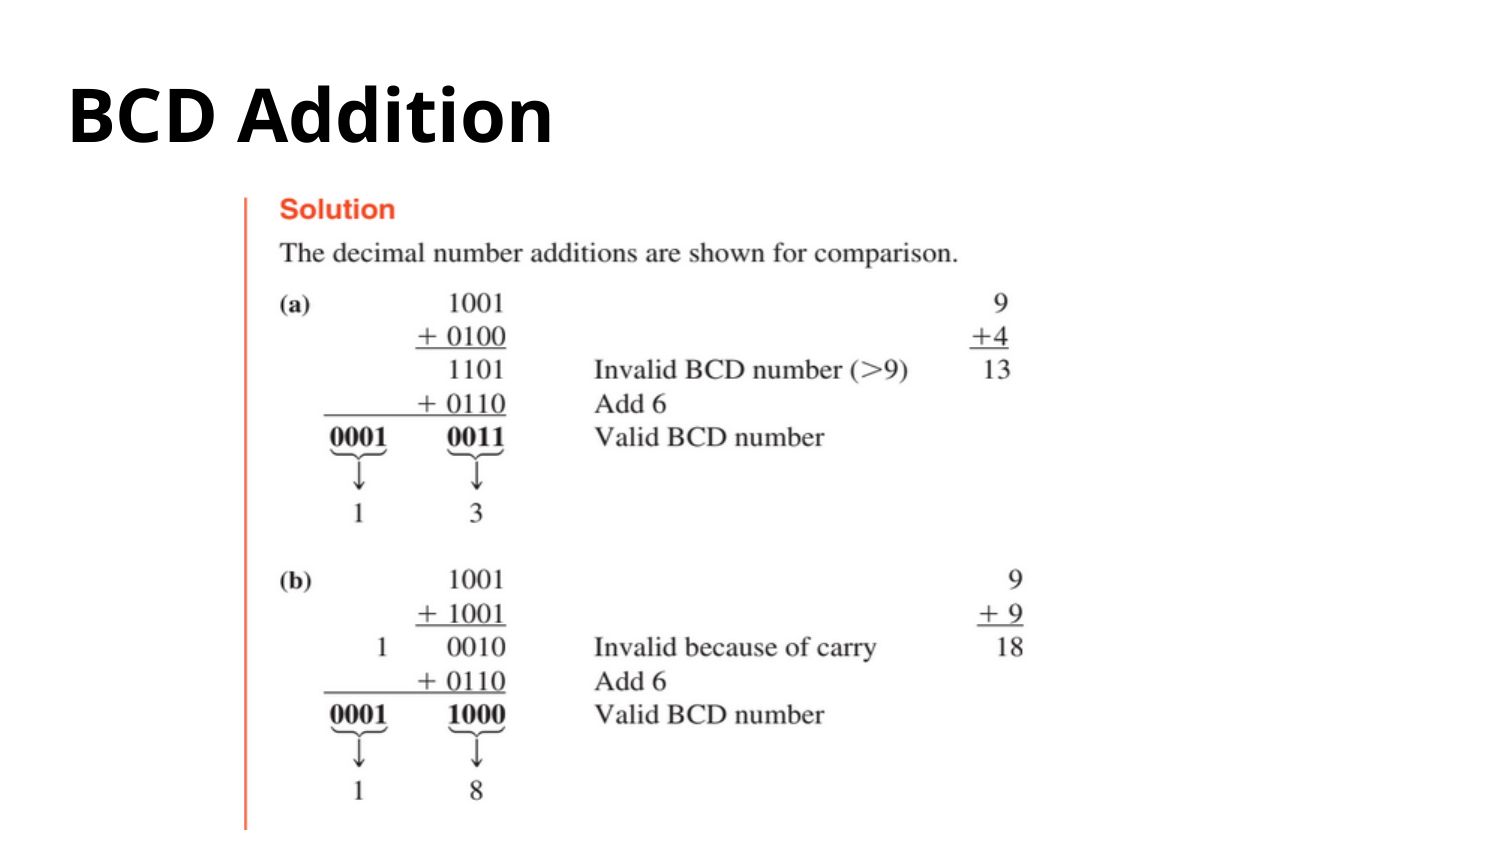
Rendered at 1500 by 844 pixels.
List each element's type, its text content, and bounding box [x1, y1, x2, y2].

title BCD Addition [51, 48, 1449, 180]
picture [234, 179, 1129, 830]
